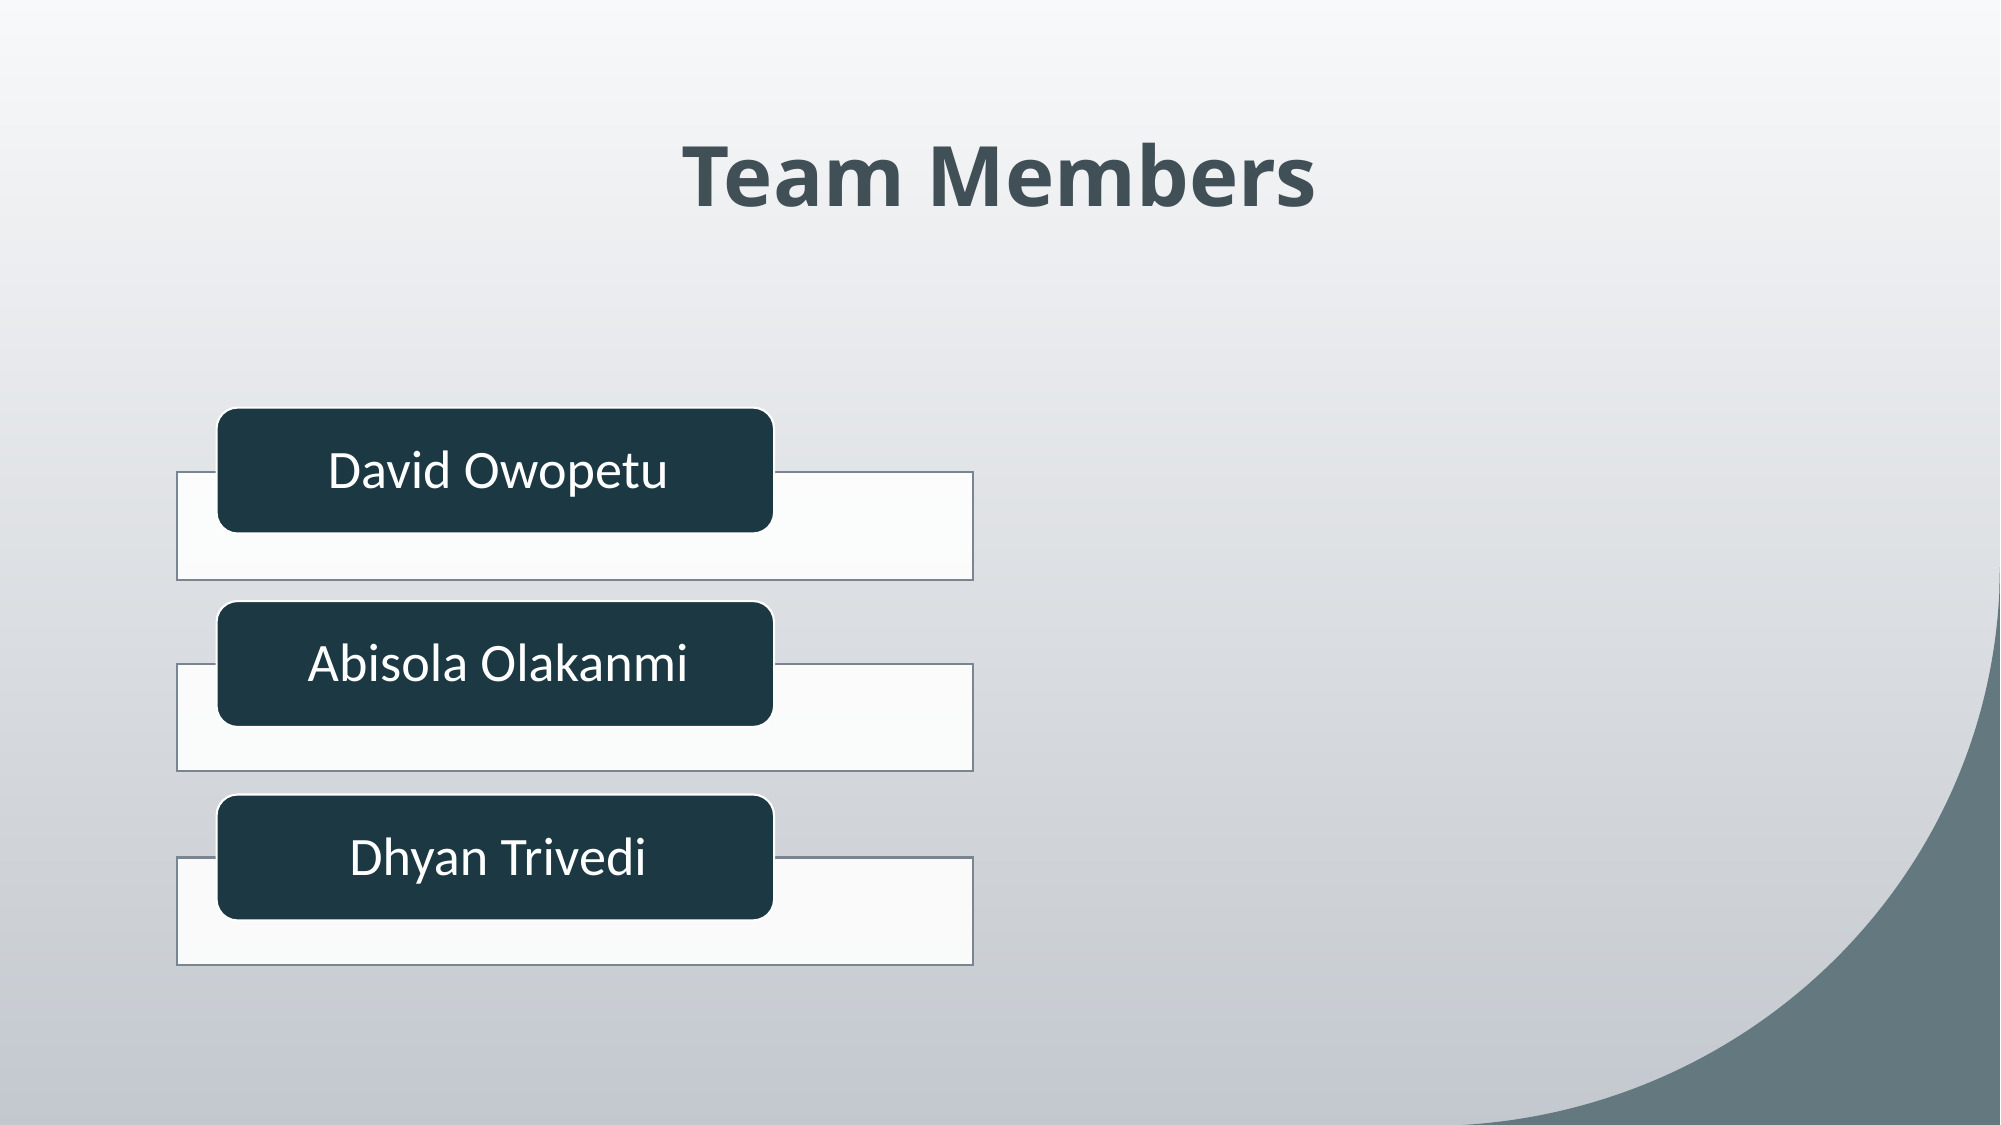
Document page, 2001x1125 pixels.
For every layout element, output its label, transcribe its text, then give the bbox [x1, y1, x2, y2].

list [176, 398, 974, 975]
title Team Members [625, 70, 1375, 231]
